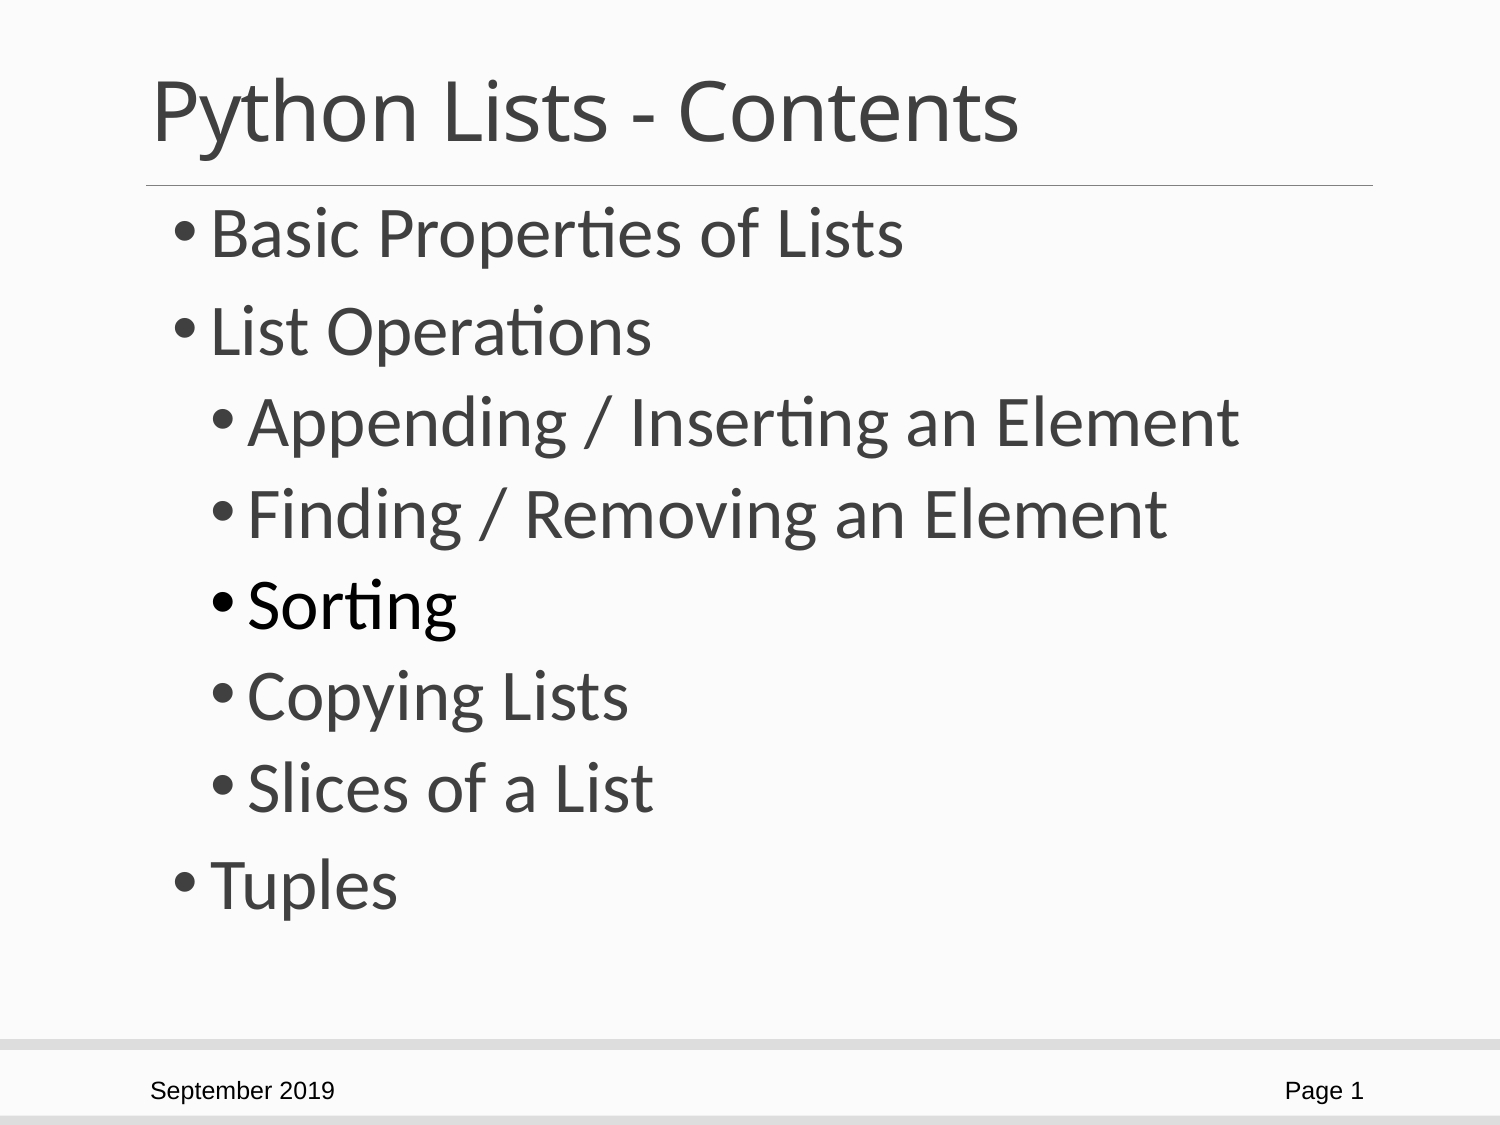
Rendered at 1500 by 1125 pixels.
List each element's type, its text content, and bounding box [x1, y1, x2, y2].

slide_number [135, 1059, 440, 1120]
title Python Lists - Contents [135, 47, 1373, 167]
list Basic Properties of Lists List Operations Appending / Inserting an Element Finding / Removing an Element Sorting Copying Lists Slices of a List Tuples [135, 187, 1373, 1013]
slide_number Page 1 [1218, 1059, 1380, 1120]
